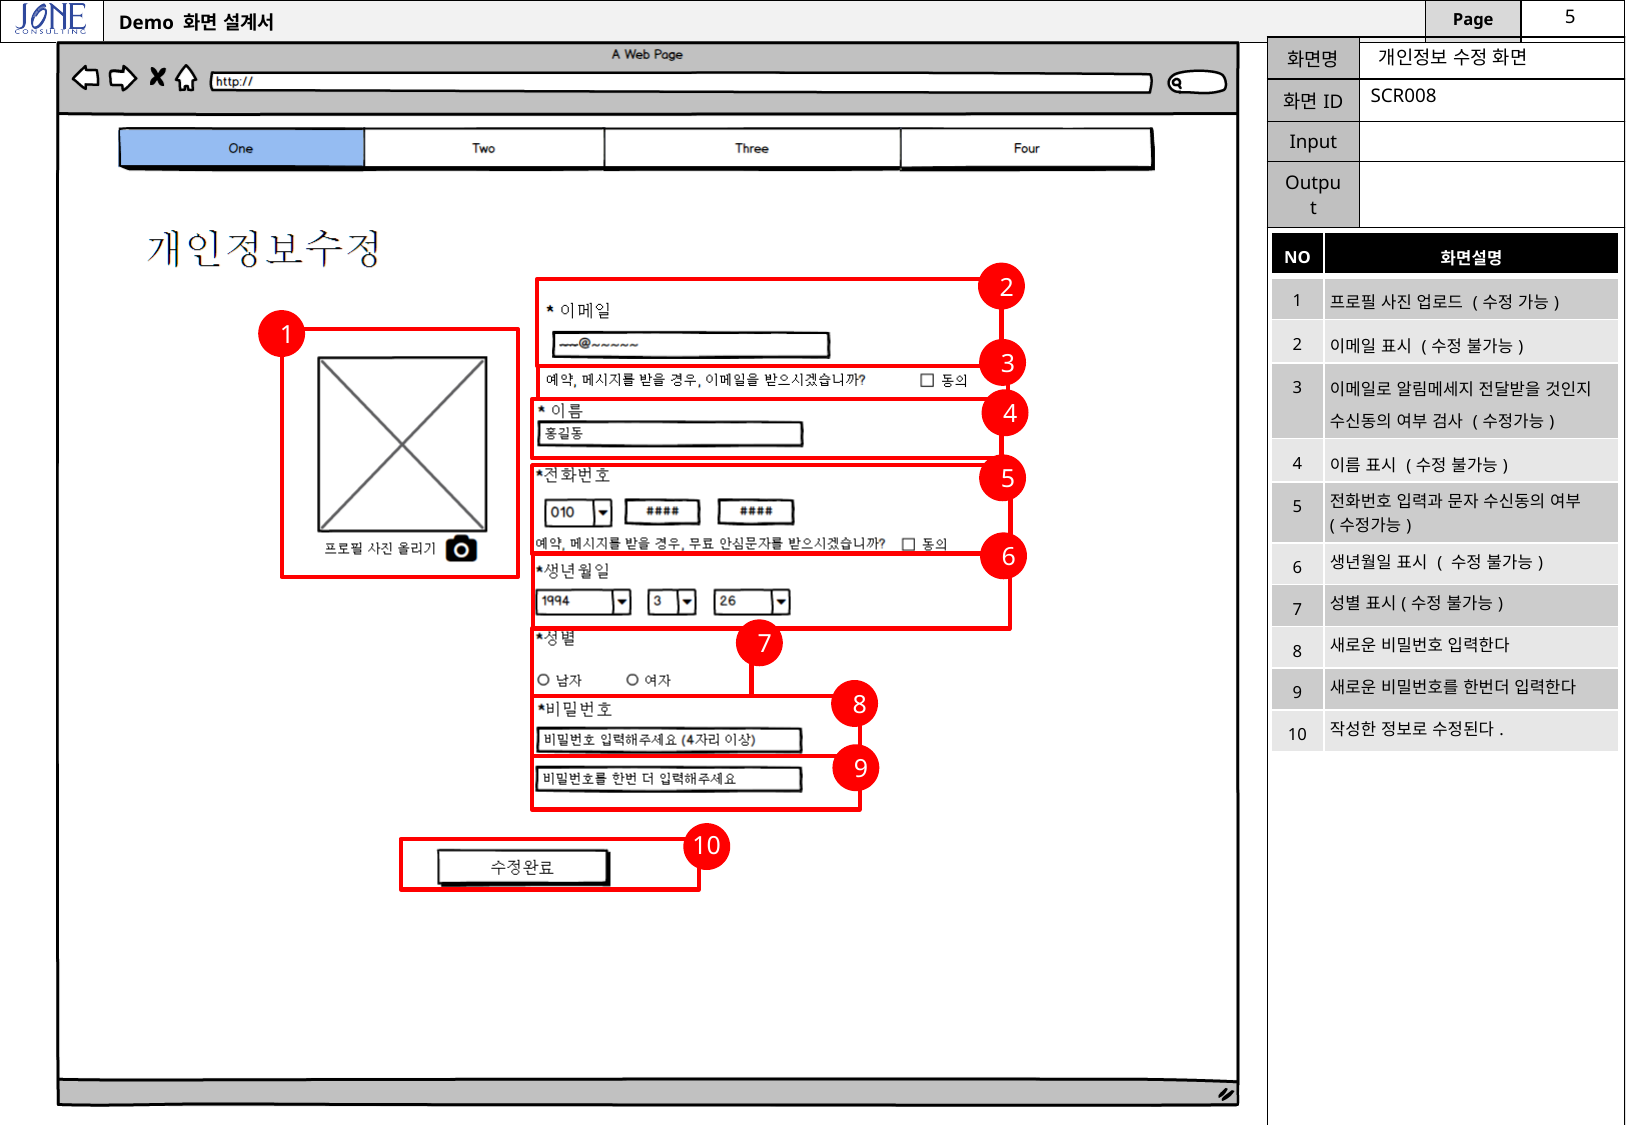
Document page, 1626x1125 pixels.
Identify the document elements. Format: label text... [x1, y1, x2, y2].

table_cell 작성한 정보로 수정된다. [1325, 711, 1618, 751]
table_cell 1 [1272, 279, 1323, 319]
table_cell 4 [1272, 439, 1323, 481]
table_cell 6 [1272, 544, 1323, 584]
table_cell 8 [1272, 627, 1323, 667]
table_cell 10 [1272, 711, 1323, 751]
table_cell 성별 표시(수정 불가능) [1325, 585, 1618, 626]
table_cell 5 [1272, 483, 1323, 542]
table_cell 생년월일 표시 ( 수정 불가능) [1325, 544, 1618, 584]
table_cell 이름 표시 (수정 불가능) [1325, 439, 1618, 481]
table_cell 9 [1272, 669, 1323, 709]
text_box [56, 40, 1240, 1107]
slide_number 5 [1515, 0, 1625, 39]
text_box 개인정보 수정 화면 [1364, 38, 1543, 76]
table_cell 프로필 사진 업로드 (수정 가능) [1325, 279, 1618, 319]
text_box SCR008 [1355, 76, 1575, 114]
table_cell 이메일로 알림메세지 전달받을 것인지 수신동의 여부 검사 (수정가능) [1325, 364, 1618, 438]
table_cell 3 [1272, 364, 1323, 438]
table_cell 이메일 표시 (수정 불가능) [1325, 320, 1618, 362]
table_header 화면설명 [1325, 233, 1618, 273]
picture [15, 3, 86, 34]
table_cell 새로운 비밀번호 입력한다 [1325, 627, 1618, 667]
table_cell 전화번호 입력과 문자 수신동의 여부 (수정가능) [1325, 483, 1618, 542]
table_cell 새로운 비밀번호를 한번더 입력한다 [1325, 669, 1618, 709]
table_cell 2 [1272, 320, 1323, 362]
table_cell 7 [1272, 585, 1323, 626]
table_header NO [1272, 233, 1323, 273]
